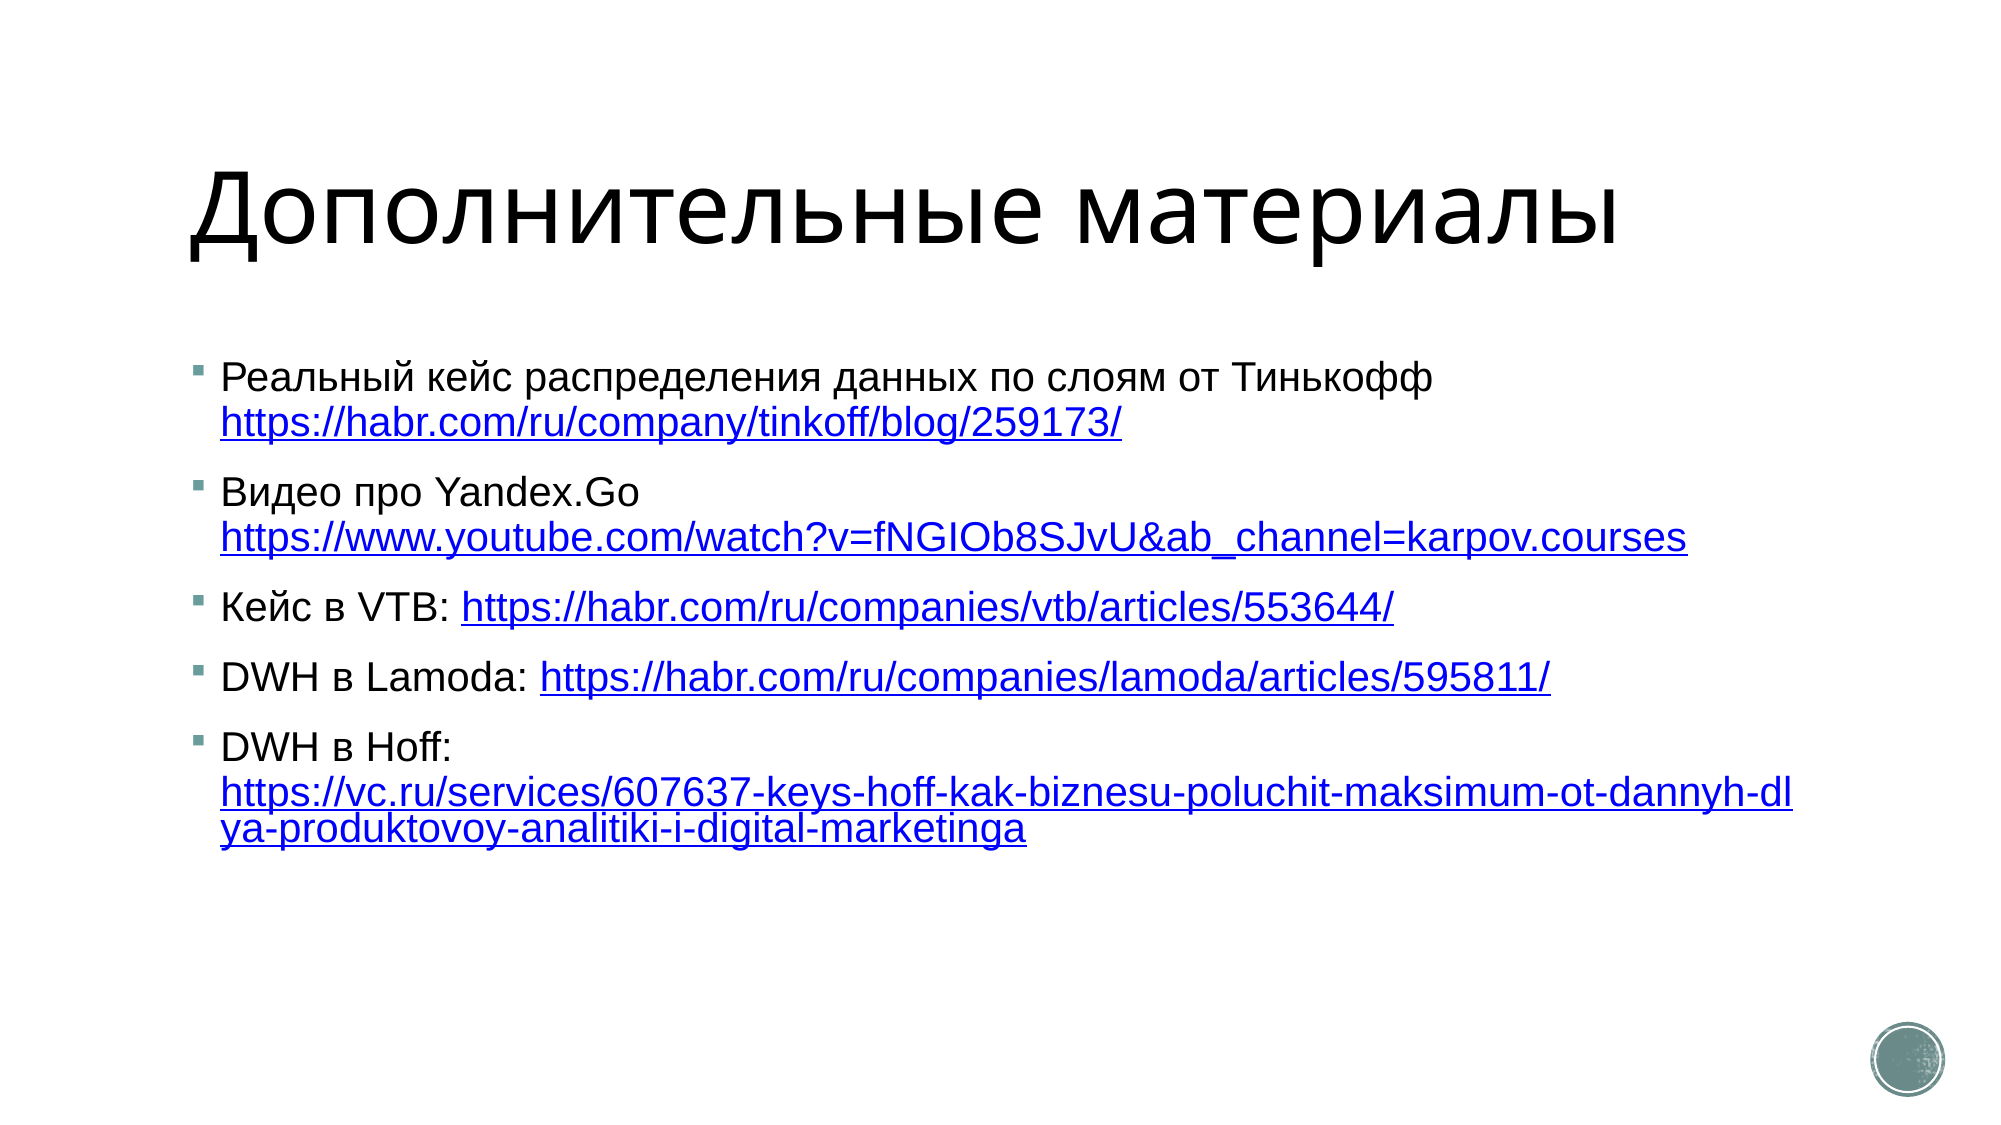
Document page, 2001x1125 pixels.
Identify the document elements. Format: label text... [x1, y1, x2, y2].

list Реальный кейс распределения данных по слоям от Тинькофф https://habr.com/ru/company/tinkoff/blog/259173/ Видео про Yandex.Go https://www.youtube.com/watch?v=fNGIOb8SJvU&ab_channel=karpov.courses Кейс в VTB: https://habr.com/ru/companies/vtb/articles/553644/ DWH в Lamoda: https://habr.com/ru/companies/lamoda/articles/595811/ DWH в Hoff: https://vc.ru/services/607637-keys-hoff-kak-biznesu-poluchit-maksimum-ot-dannyh-dlya-produktovoy-analitiki-i-digital-marketinga [175, 348, 1826, 1013]
title Дополнительные материалы [175, 79, 1826, 344]
